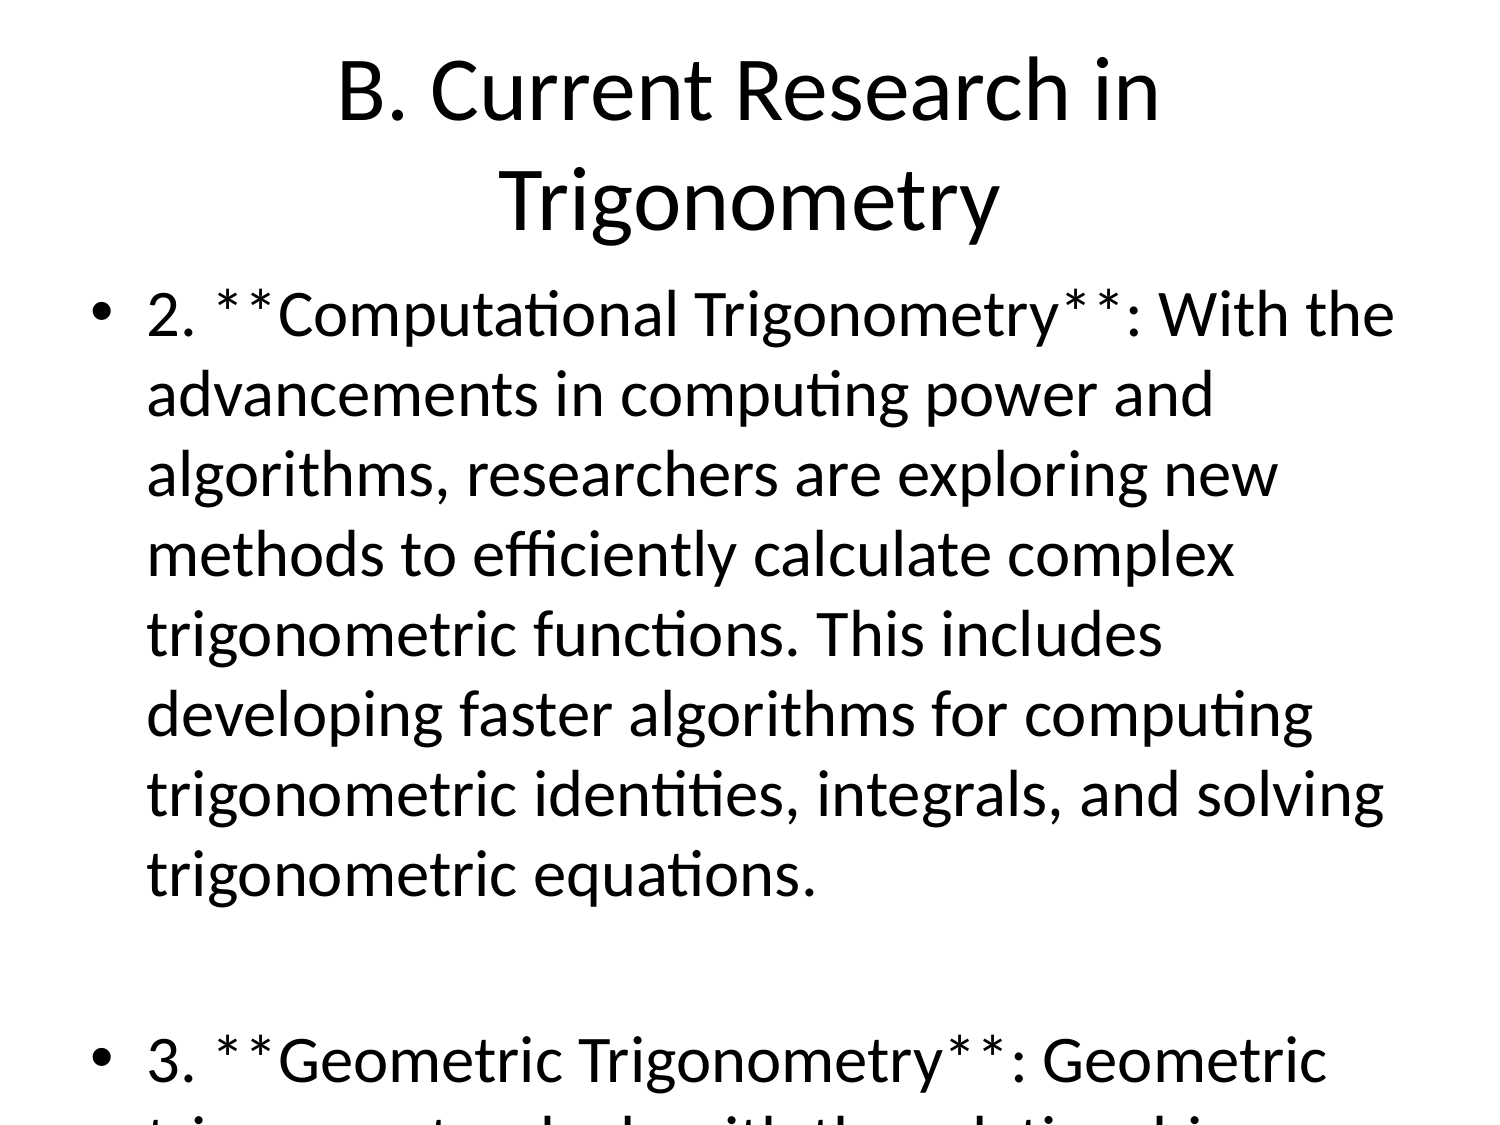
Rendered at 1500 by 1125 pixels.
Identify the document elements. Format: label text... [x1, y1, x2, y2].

title B. Current Research in Trigonometry [75, 45, 1425, 233]
list 2. **Computational Trigonometry**: With the advancements in computing power and algorithms, researchers are exploring new methods to efficiently calculate complex trigonometric functions. This includes developing faster algorithms for computing trigonometric identities, integrals, and solving trigonometric equations. 3. **Geometric Trigonometry**: Geometric trigonometry deals with the relationships between angles and side lengths in geometric figures. Current research in this area involves exploring the interplay between trigonometric functions and geometric concepts to derive new theorems and principles. [75, 262, 1425, 1005]
